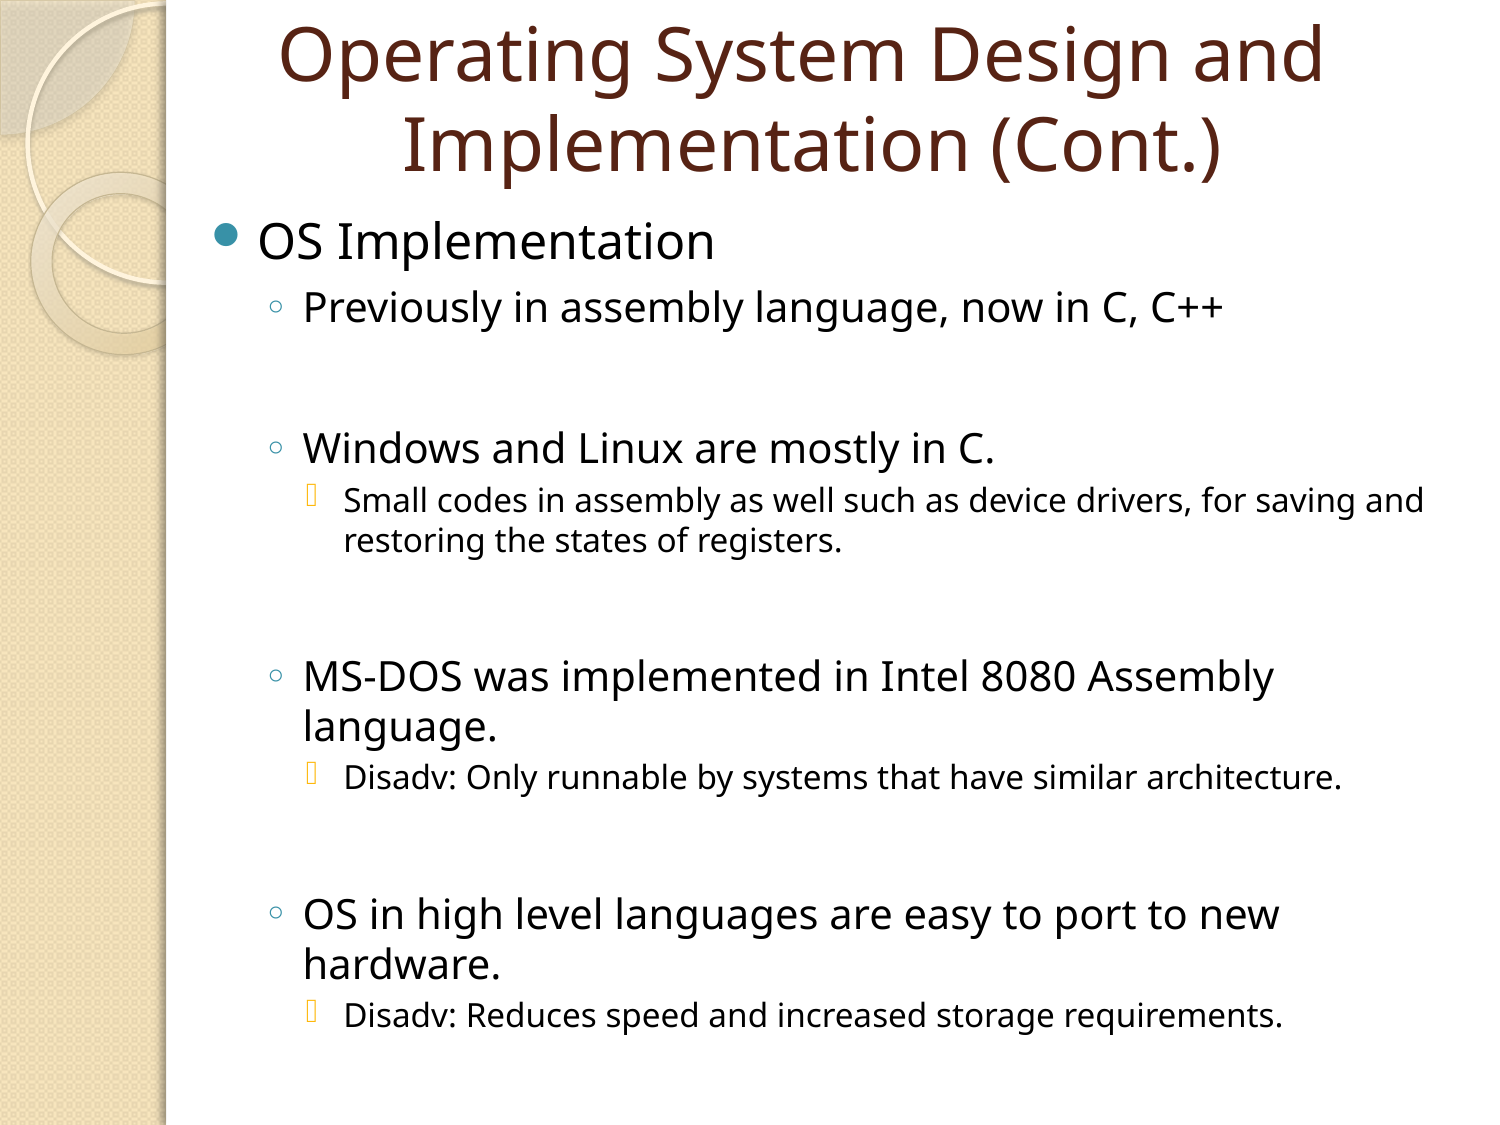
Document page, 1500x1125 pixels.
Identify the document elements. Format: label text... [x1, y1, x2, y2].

list OS Implementation Previously in assembly language, now in C, C++ Windows and Linux are mostly in C. Small codes in assembly as well such as device drivers, for saving and restoring the states of registers. MS-DOS was implemented in Intel 8080 Assembly language. Disadv: Only runnable by systems that have similar architecture. OS in high level languages are easy to port to new hardware. Disadv: Reduces speed and increased storage requirements. [183, 202, 1471, 1094]
title Operating System Design and Implementation (Cont.) [137, 48, 1488, 144]
